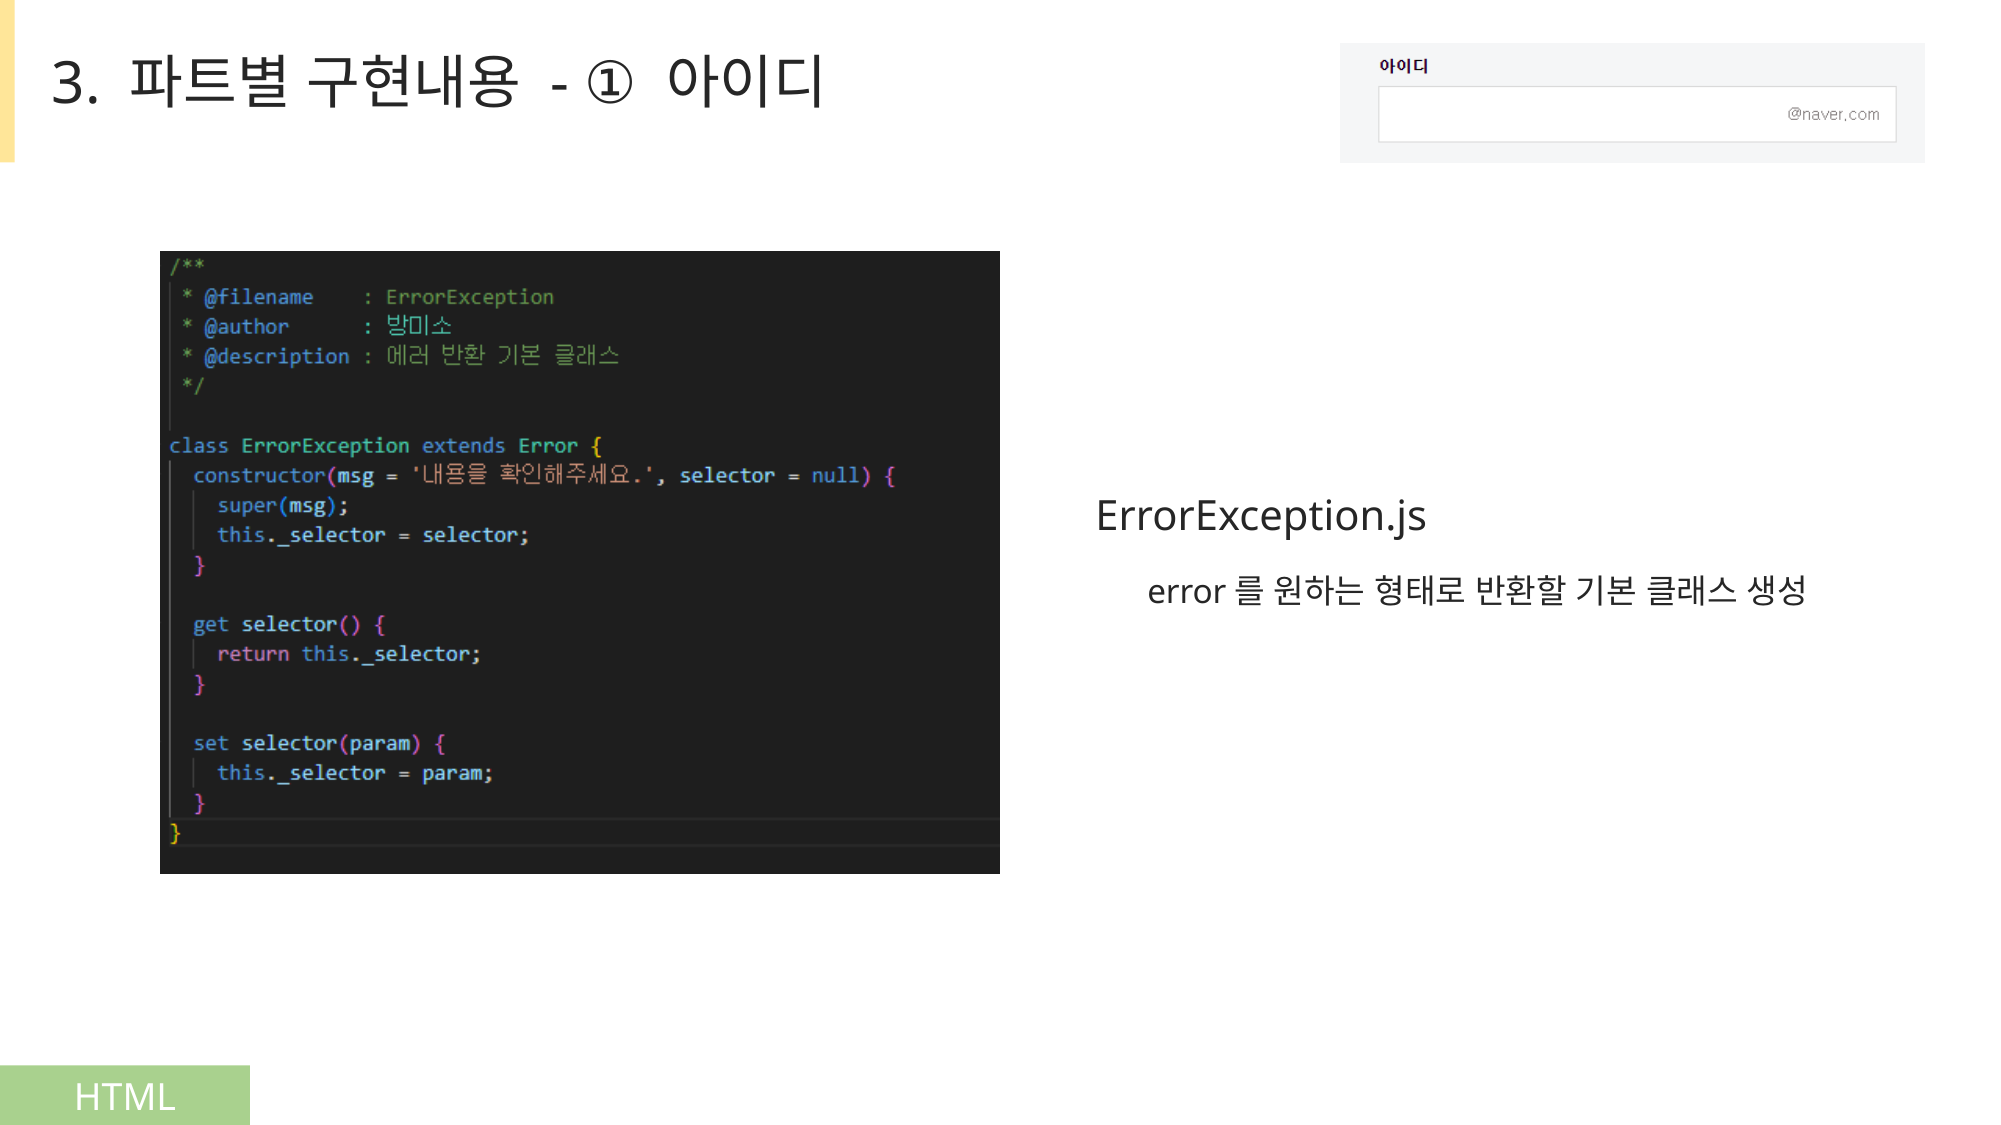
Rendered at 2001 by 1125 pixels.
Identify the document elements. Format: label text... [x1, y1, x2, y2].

text_box ErrorException.js [1080, 481, 1839, 547]
picture [160, 251, 1000, 874]
text_box 3. 파트별 구현내용 - ① 아이디 [37, 38, 1034, 124]
text_box error를 원하는 형태로 반환할 기본 클래스 생성 [1132, 562, 1891, 618]
picture [1340, 43, 1925, 163]
text_box [0, 0, 16, 163]
text_box HTML [0, 1064, 251, 1125]
